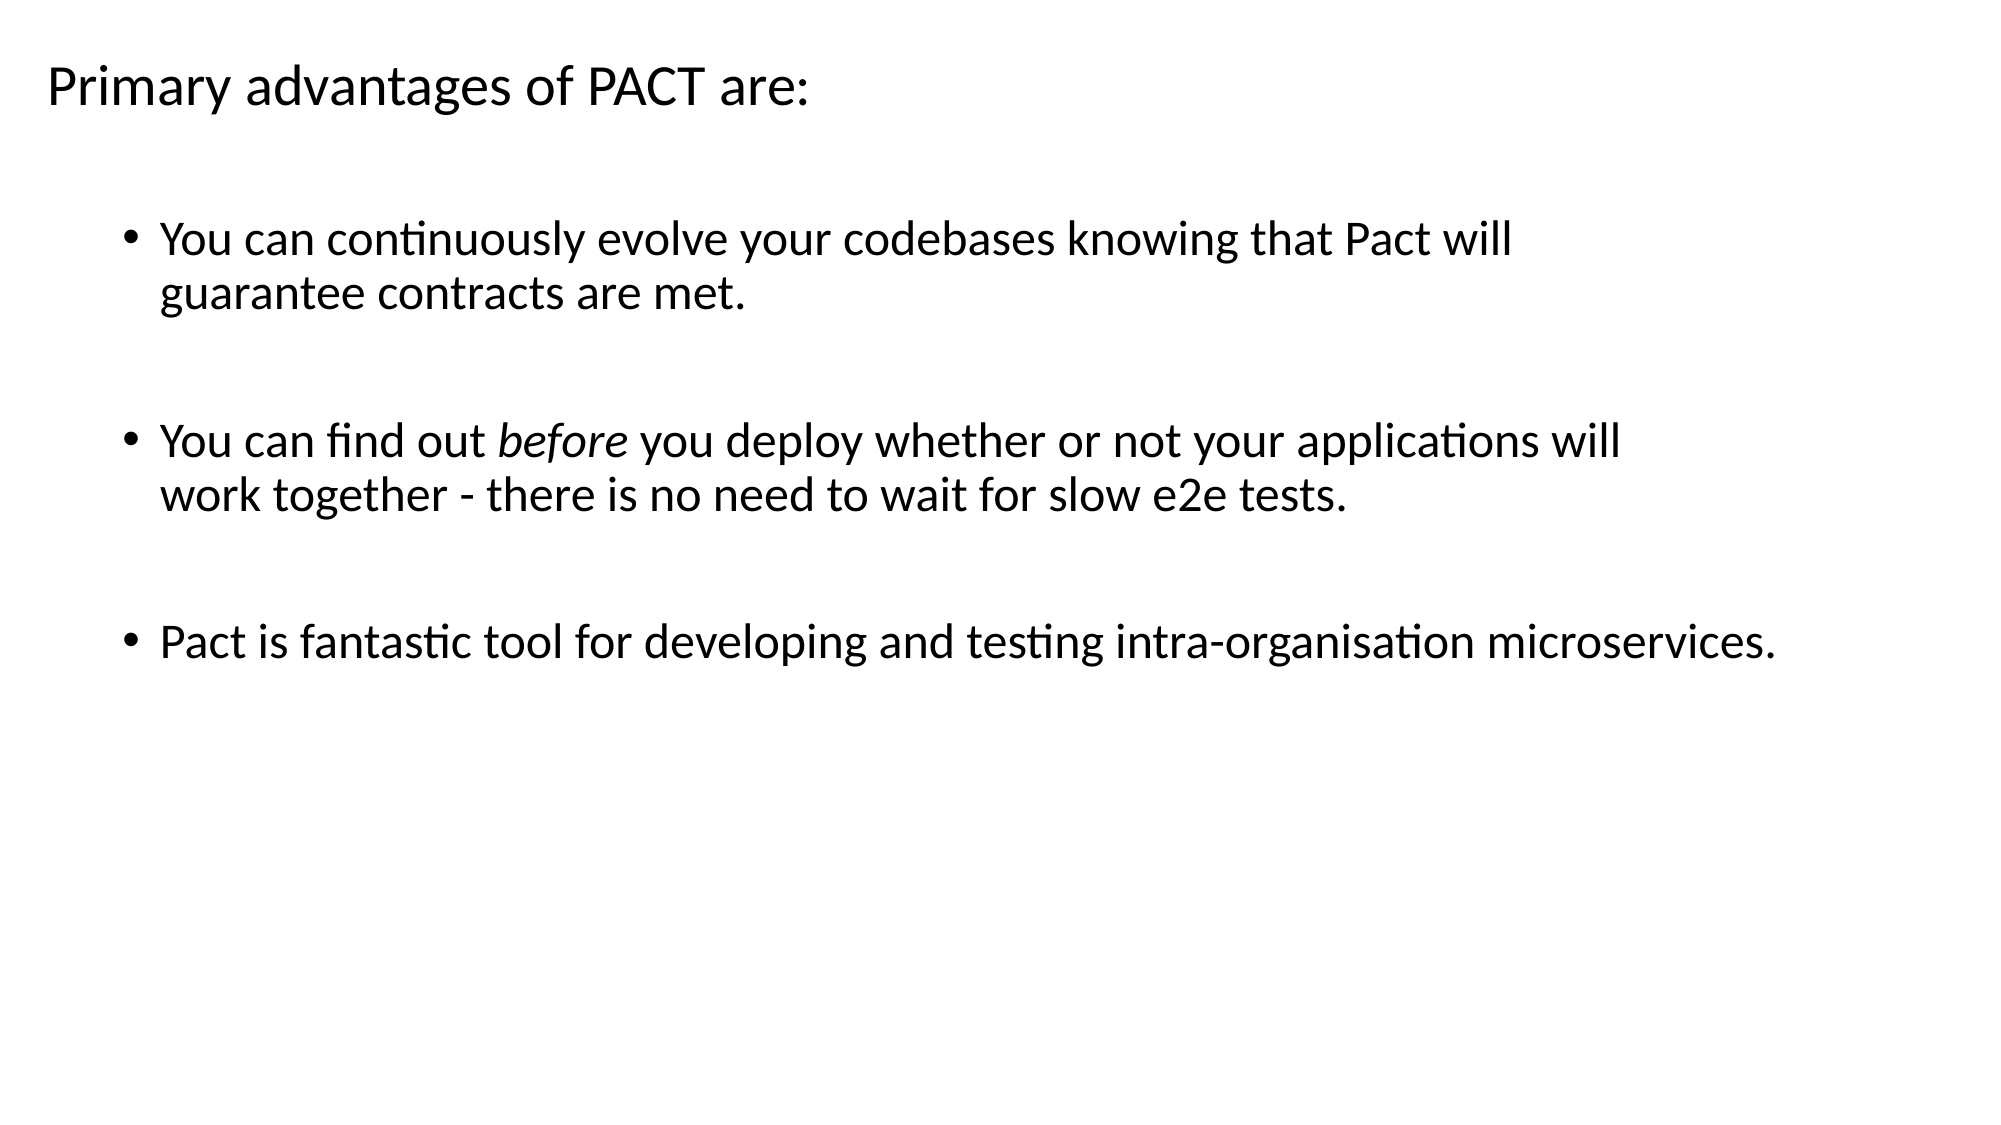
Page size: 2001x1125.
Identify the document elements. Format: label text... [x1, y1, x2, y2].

list Primary advantages of PACT are: You can continuously evolve your codebases knowing that Pact will guarantee contracts are met. You can find out before you deploy whether or not your applications will work together - there is no need to wait for slow e2e tests. Pact is fantastic tool for developing and testing intra-organisation microservices. [32, 47, 1863, 1014]
